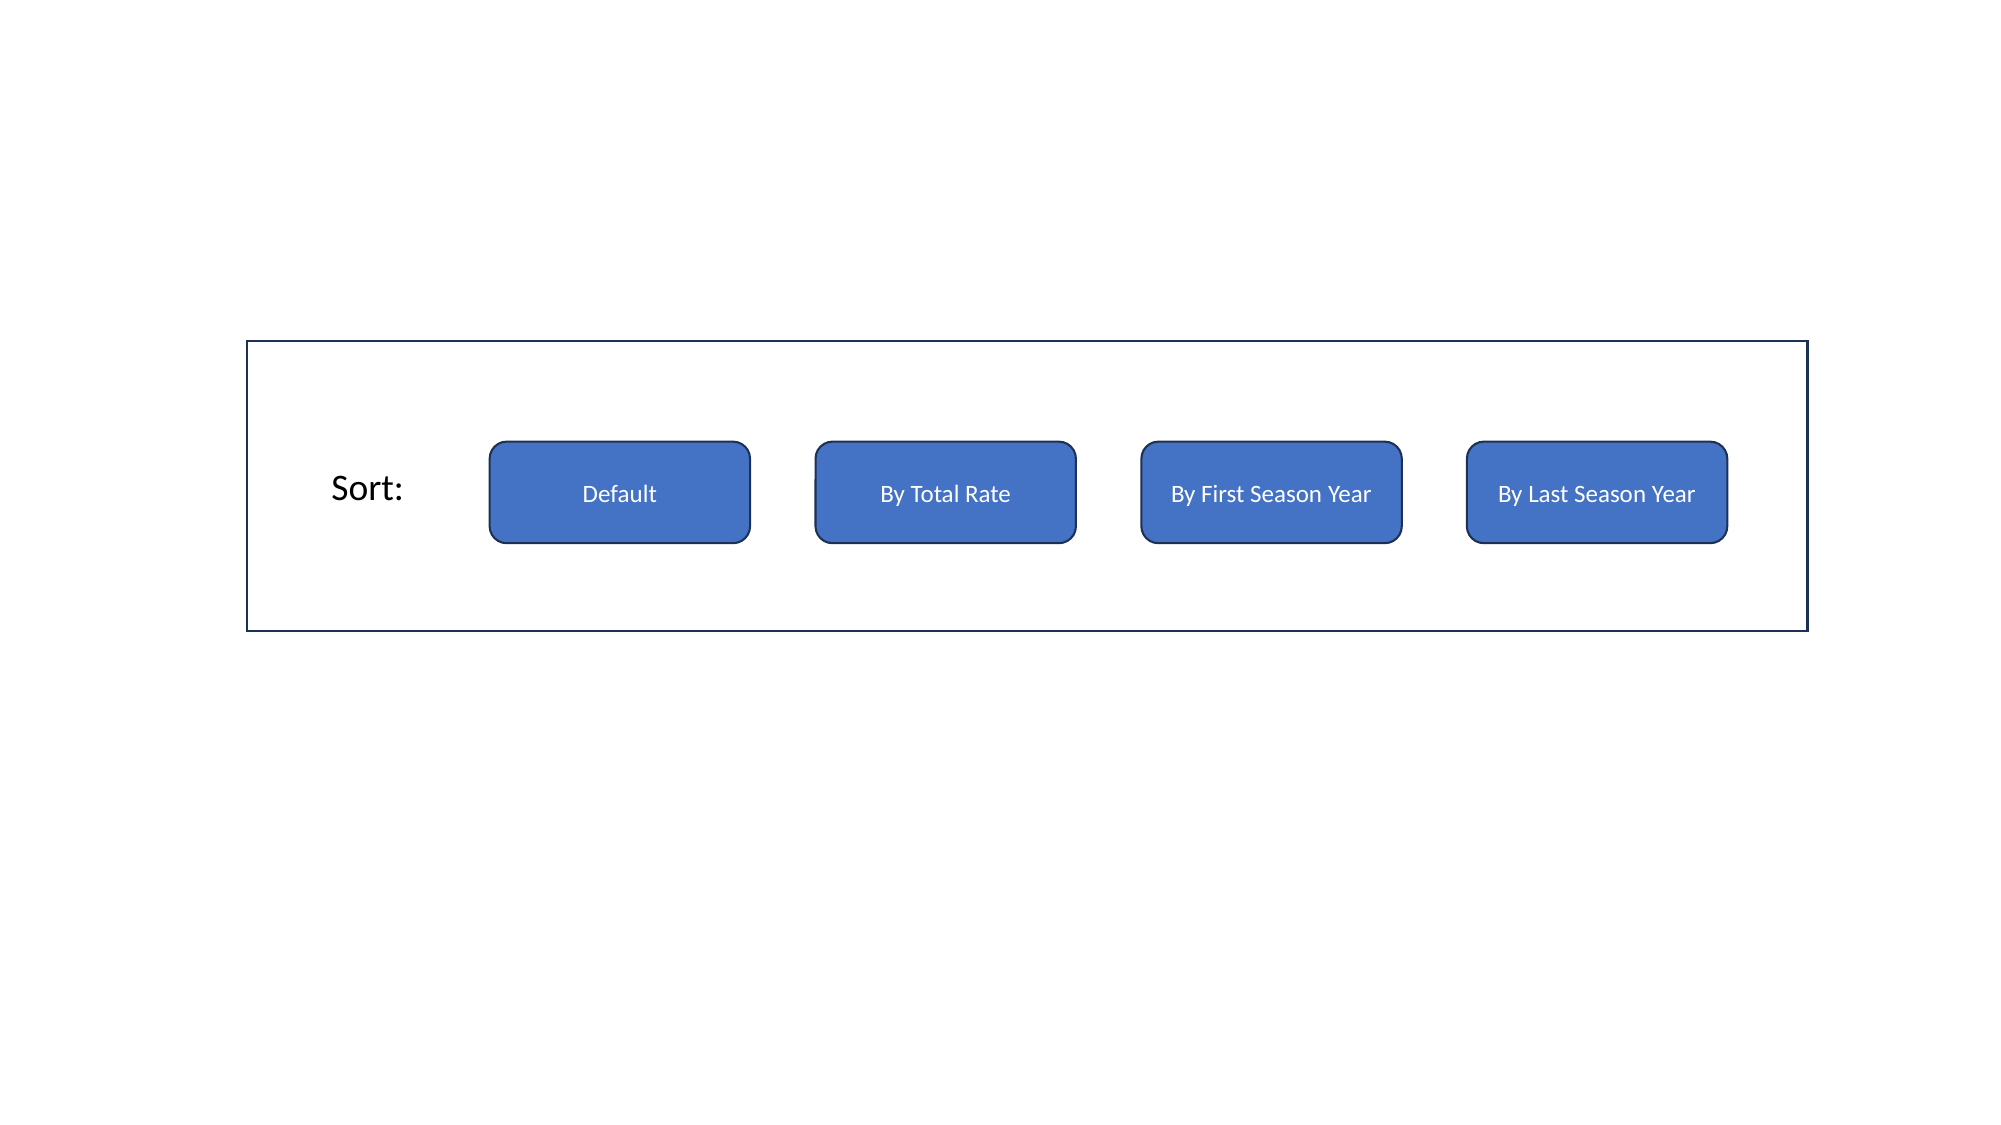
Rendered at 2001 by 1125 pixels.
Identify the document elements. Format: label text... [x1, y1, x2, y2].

text_box [246, 340, 1809, 632]
text_box By Last Season Year [1465, 440, 1729, 545]
text_box By First Season Year [1140, 440, 1403, 545]
text_box Sort: [316, 455, 419, 516]
text_box Default [488, 440, 752, 545]
text_box By Total Rate [814, 440, 1077, 545]
